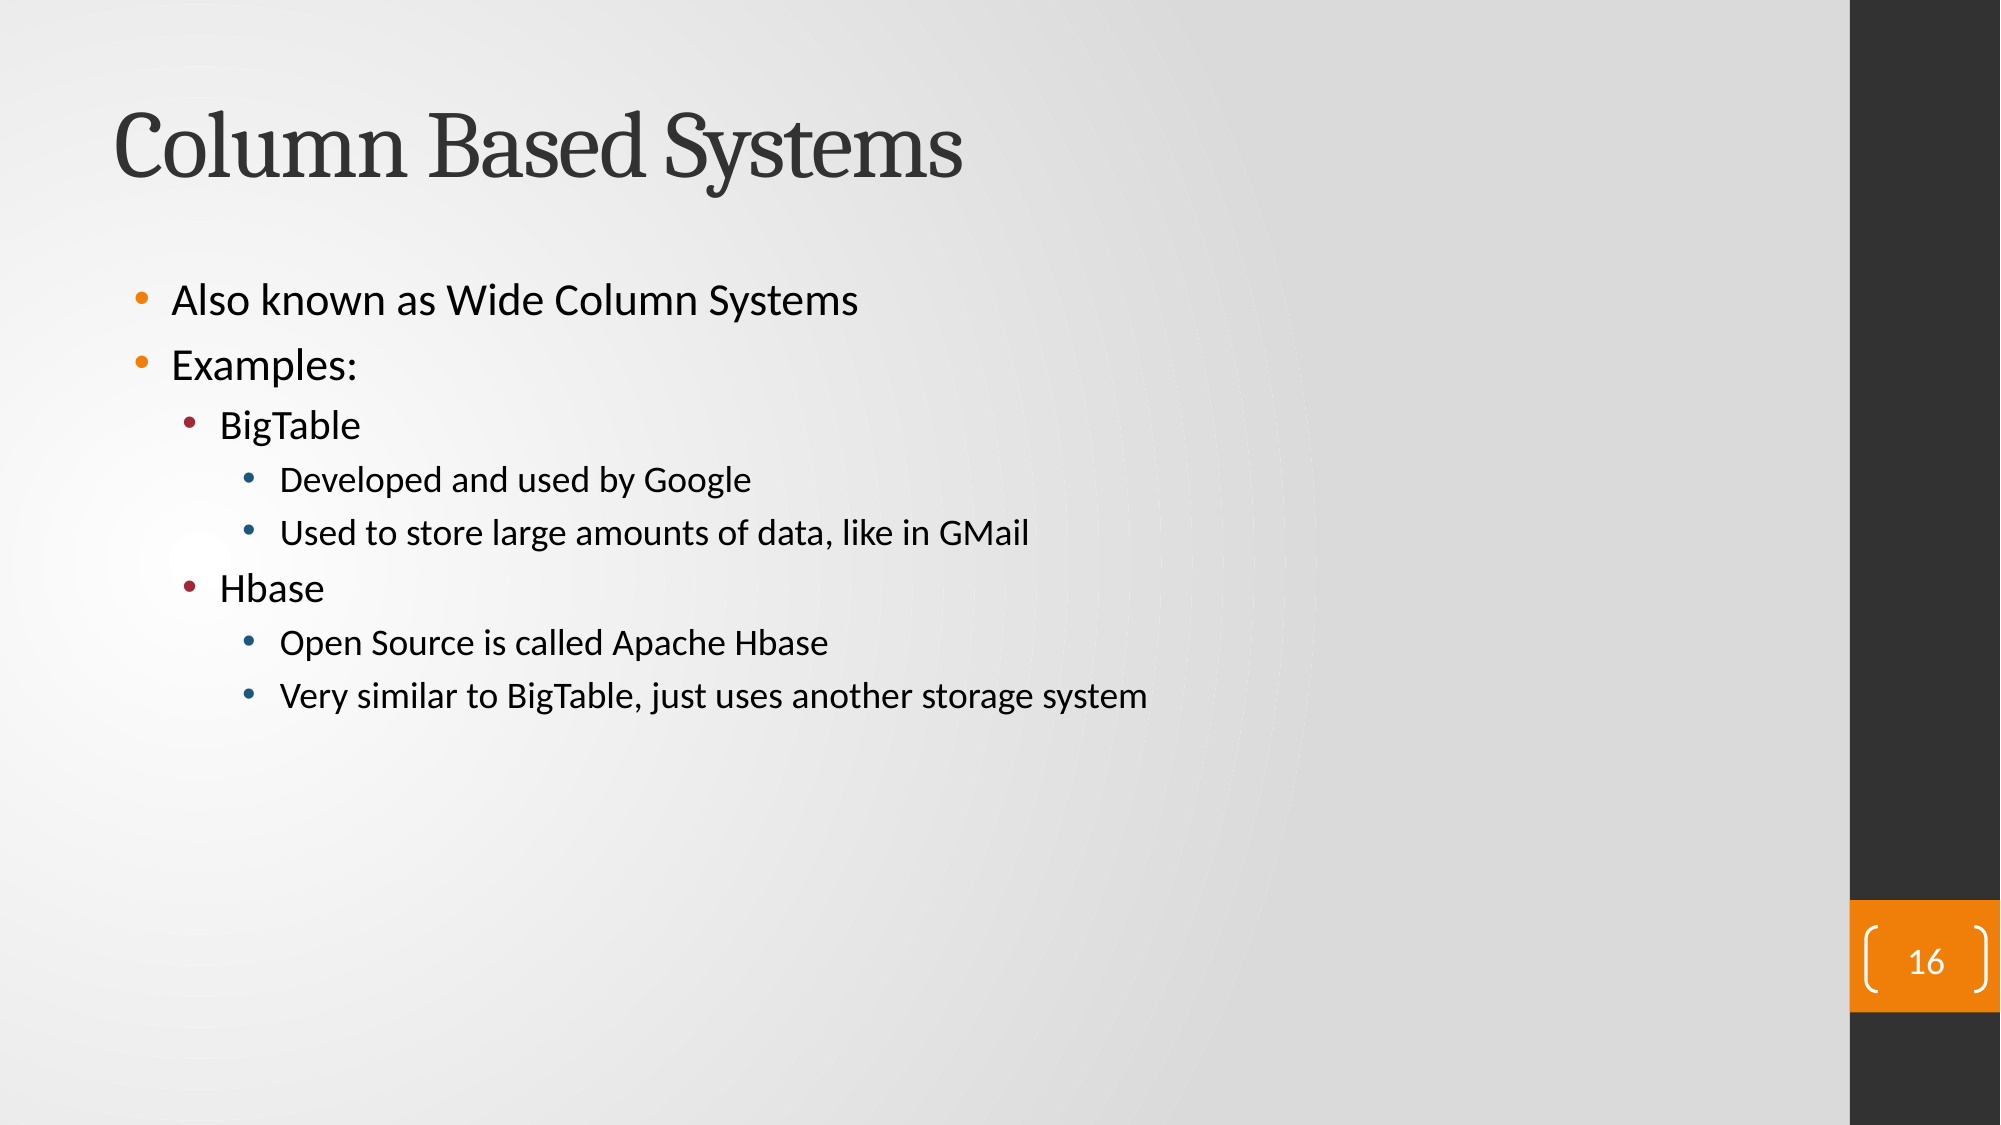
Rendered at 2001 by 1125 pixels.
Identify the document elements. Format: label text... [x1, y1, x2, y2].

list Also known as Wide Column Systems Examples: BigTable Developed and used by Google Used to store large amounts of data, like in GMail Hbase Open Source is called Apache Hbase Very similar to BigTable, just uses another storage system [99, 262, 1767, 1050]
slide_number 16 [1864, 925, 1988, 994]
title Column Based Systems [99, 45, 1767, 233]
